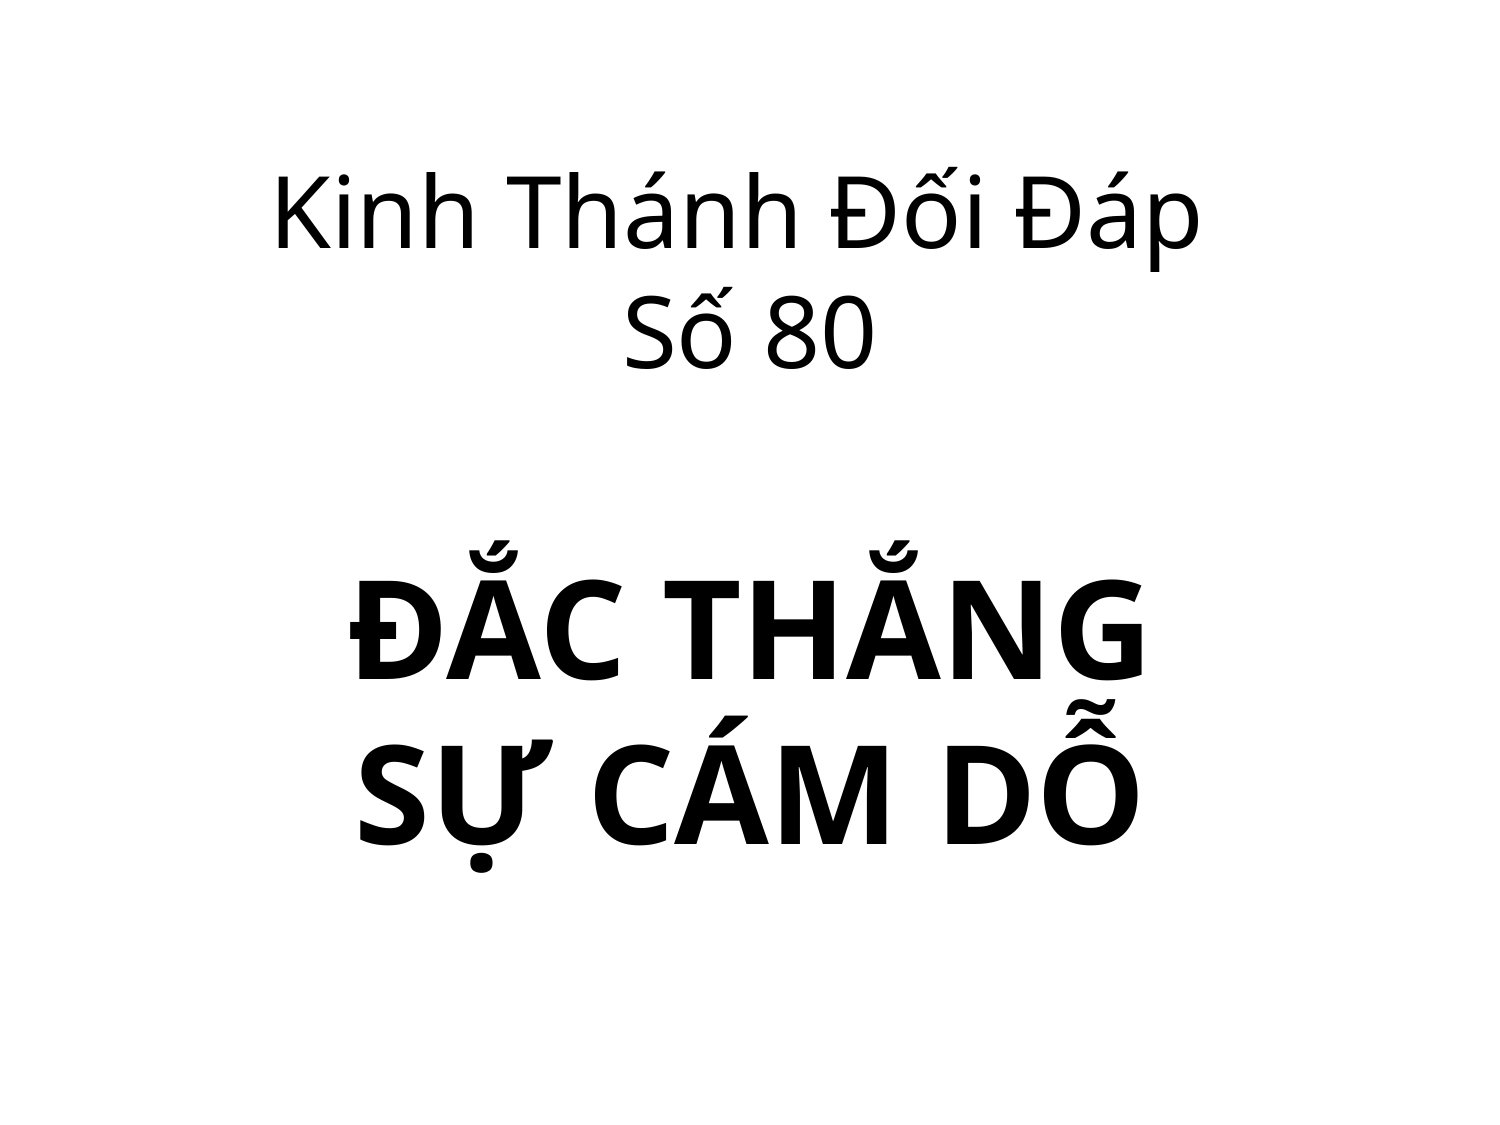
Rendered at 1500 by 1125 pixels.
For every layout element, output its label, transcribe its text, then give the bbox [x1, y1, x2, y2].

text_box ĐẮC THẮNG SỰ CÁM DỖ [333, 534, 1169, 880]
text_box Kinh Thánh Đối Đáp Số 80 [200, 141, 1300, 396]
